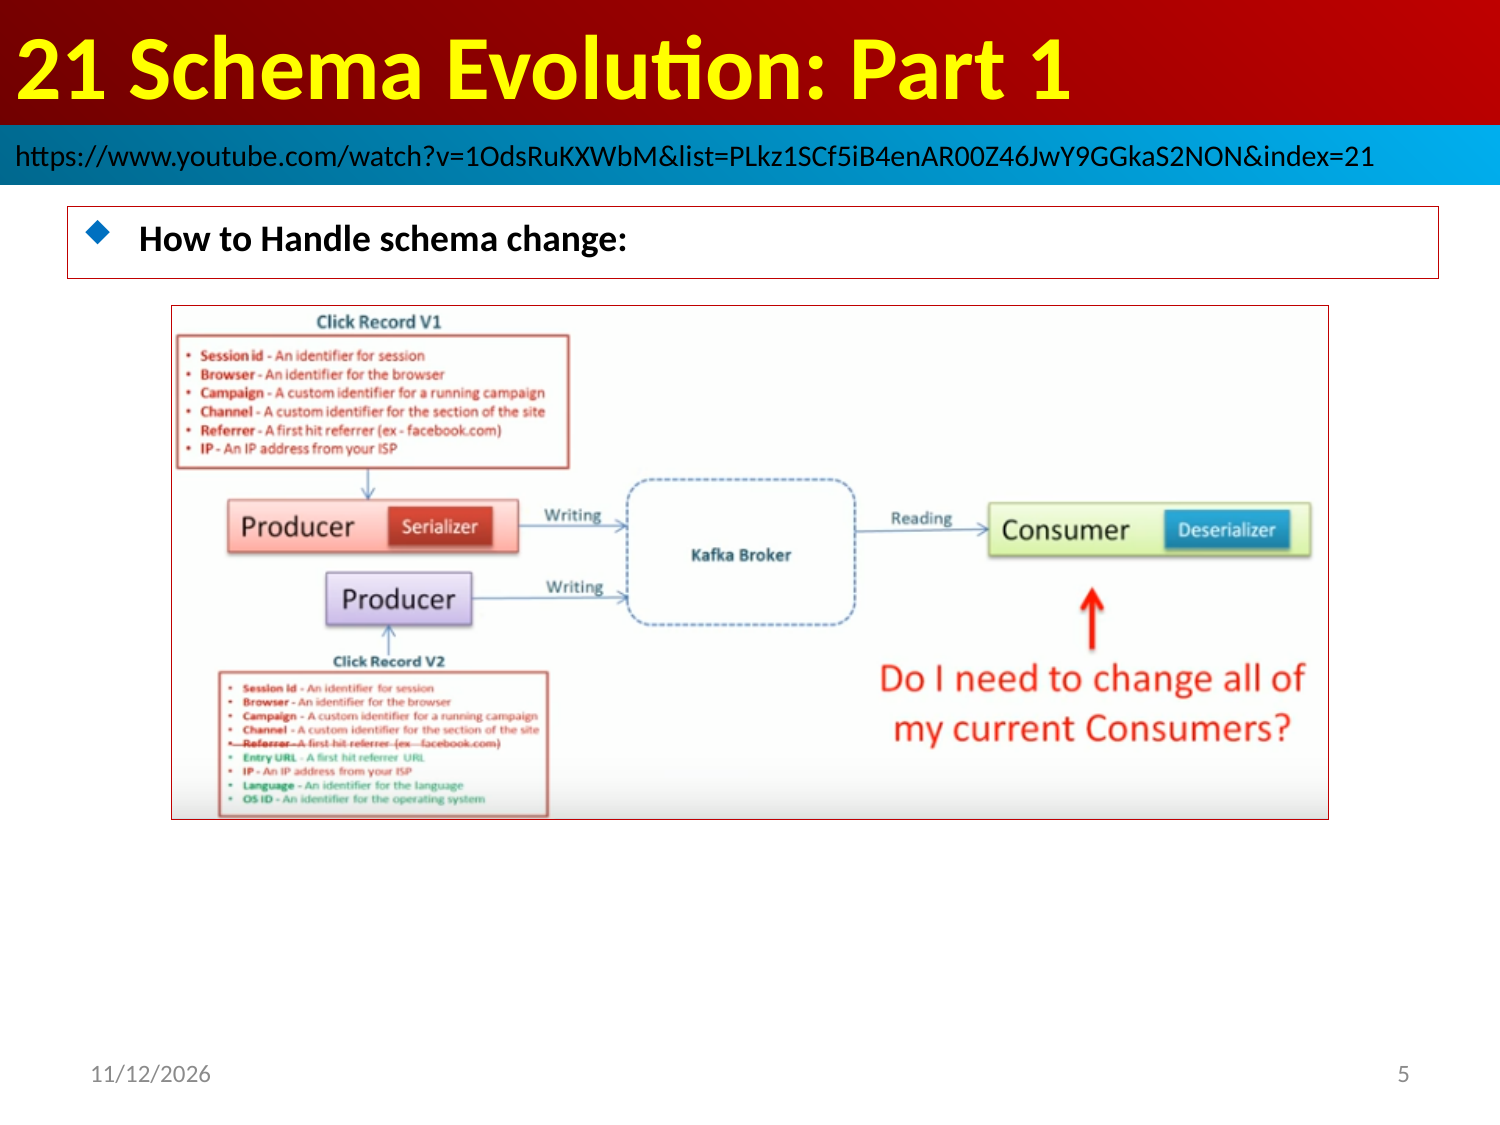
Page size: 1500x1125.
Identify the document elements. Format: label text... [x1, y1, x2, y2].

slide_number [75, 1042, 425, 1103]
picture [170, 305, 1330, 820]
text_box https://www.youtube.com/watch?v=1OdsRuKXWbM&list=PLkz1SCf5iB4enAR00Z46JwY9GGkaS2NON&index=21 [0, 125, 1500, 185]
slide_number 5 [1074, 1042, 1425, 1103]
subtitle How to Handle schema change: [67, 206, 1439, 279]
title 21 Schema Evolution: Part 1 [0, 0, 1500, 125]
